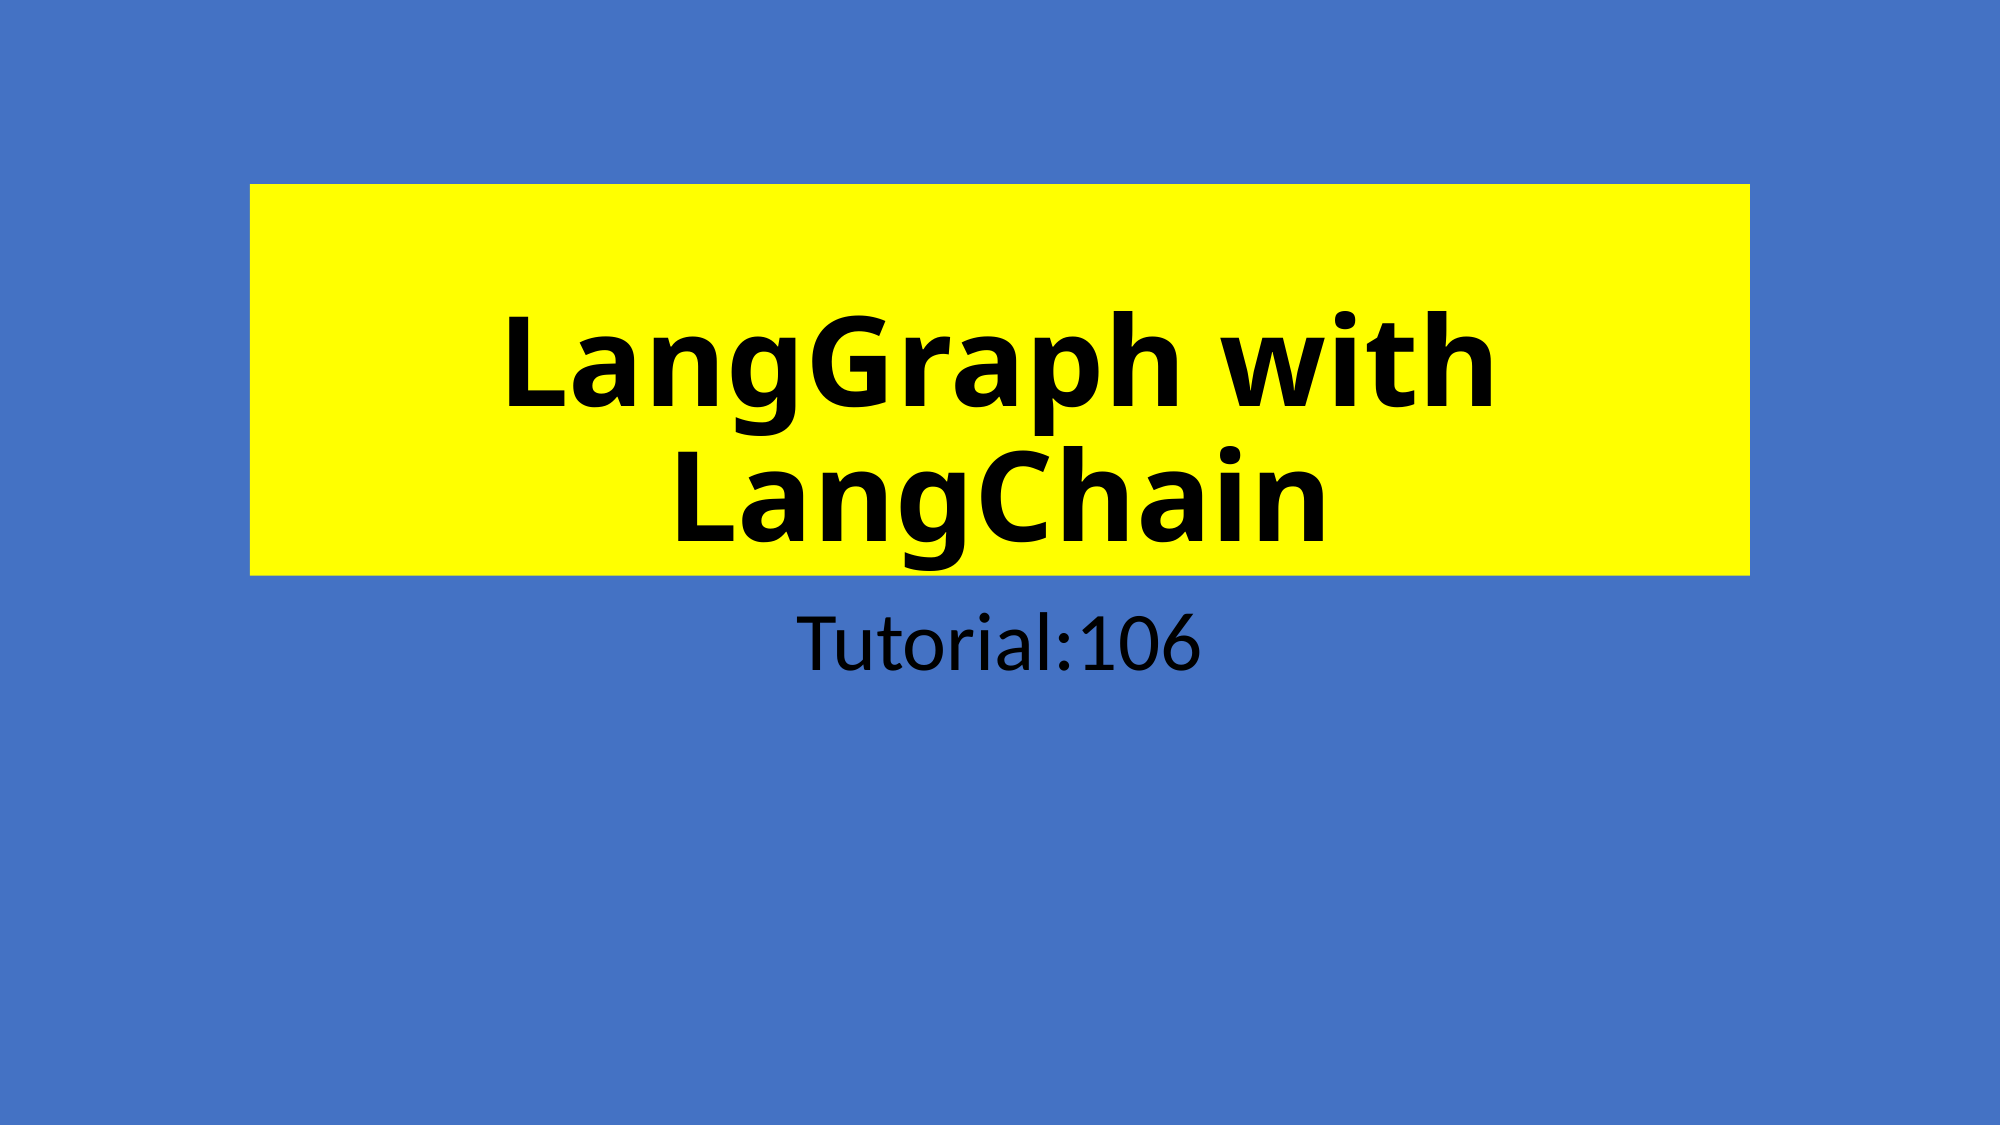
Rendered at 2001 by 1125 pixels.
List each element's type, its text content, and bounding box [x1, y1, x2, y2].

title LangGraph with LangChain [249, 184, 1750, 576]
subtitle Tutorial:106 [249, 590, 1750, 863]
